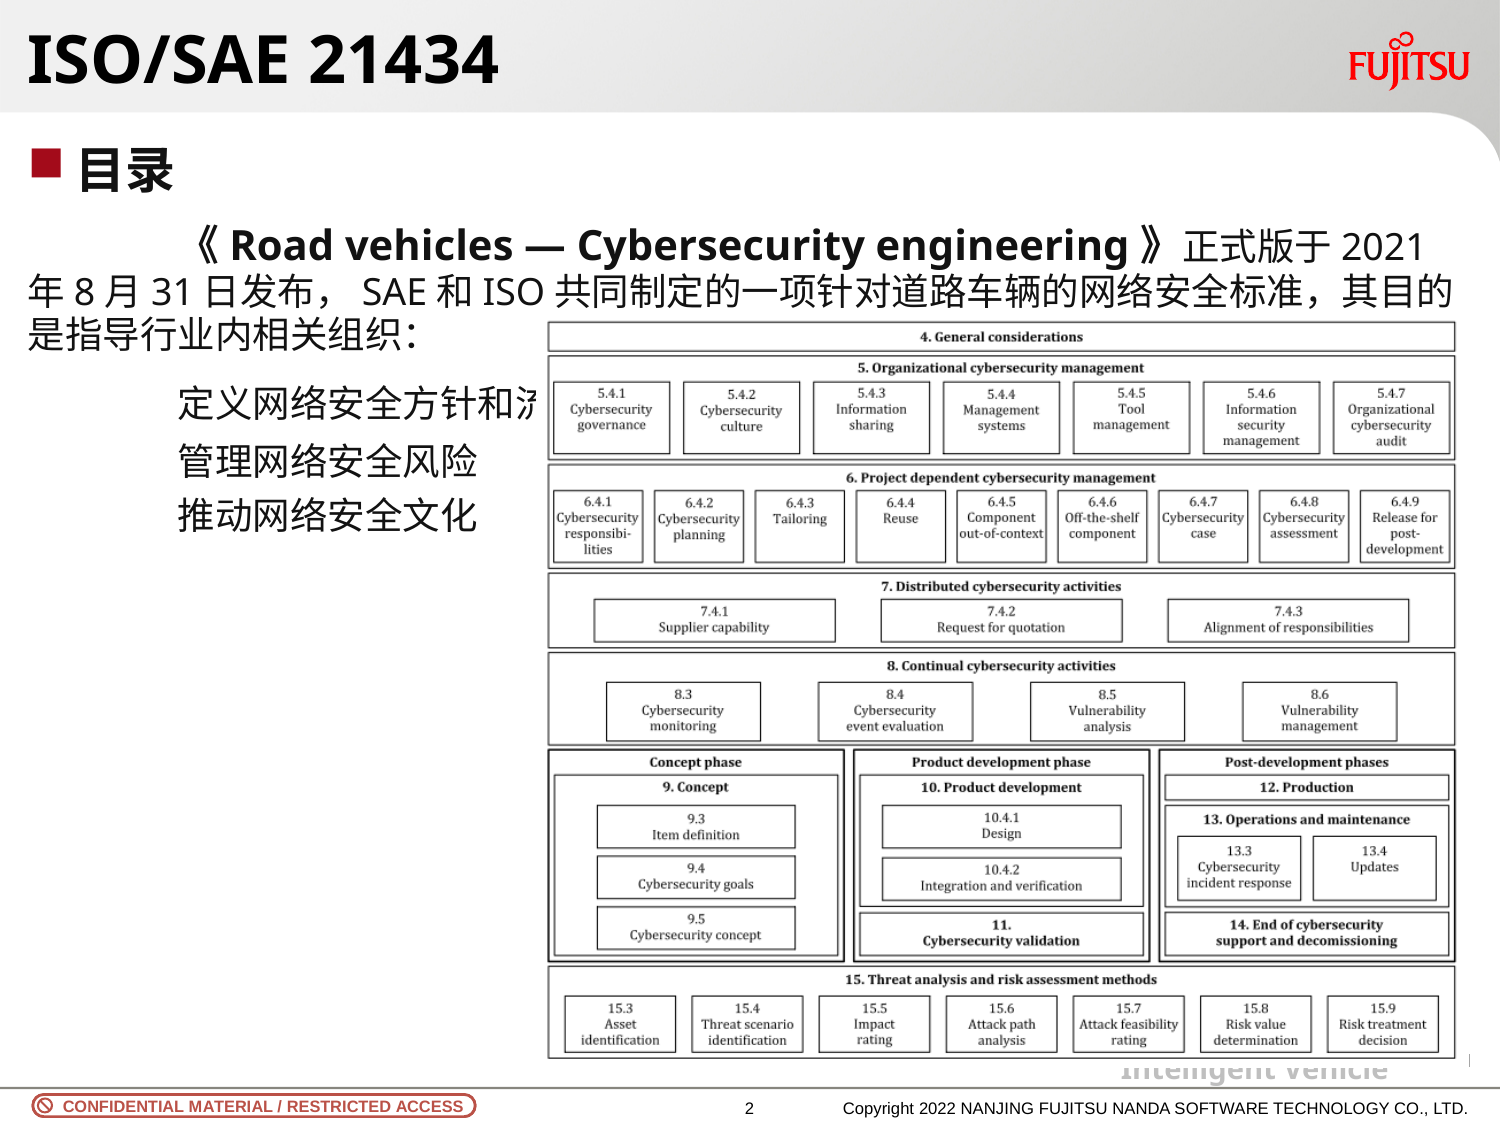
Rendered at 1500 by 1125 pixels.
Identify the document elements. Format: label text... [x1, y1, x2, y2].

picture [0, 0, 1500, 176]
slide_number 1 [705, 1091, 794, 1125]
footer Copyright 2022 NANJING FUJITSU NANDA SOFTWARE TECHNOLOGY CO., LTD. [809, 1091, 1470, 1125]
title ISO/SAE 21434 [27, 0, 1317, 114]
picture [536, 314, 1469, 1068]
list 目录 《Road vehicles — Cybersecurity engineering》正式版于2021年8月31日发布，SAE和ISO共同制定的一项针对道路车辆的网络安全标准，其目的是指导行业内相关组织： 定义网络安全方针和流程 管理网络安全风险 推动网络安全文化 [27, 142, 1469, 1061]
